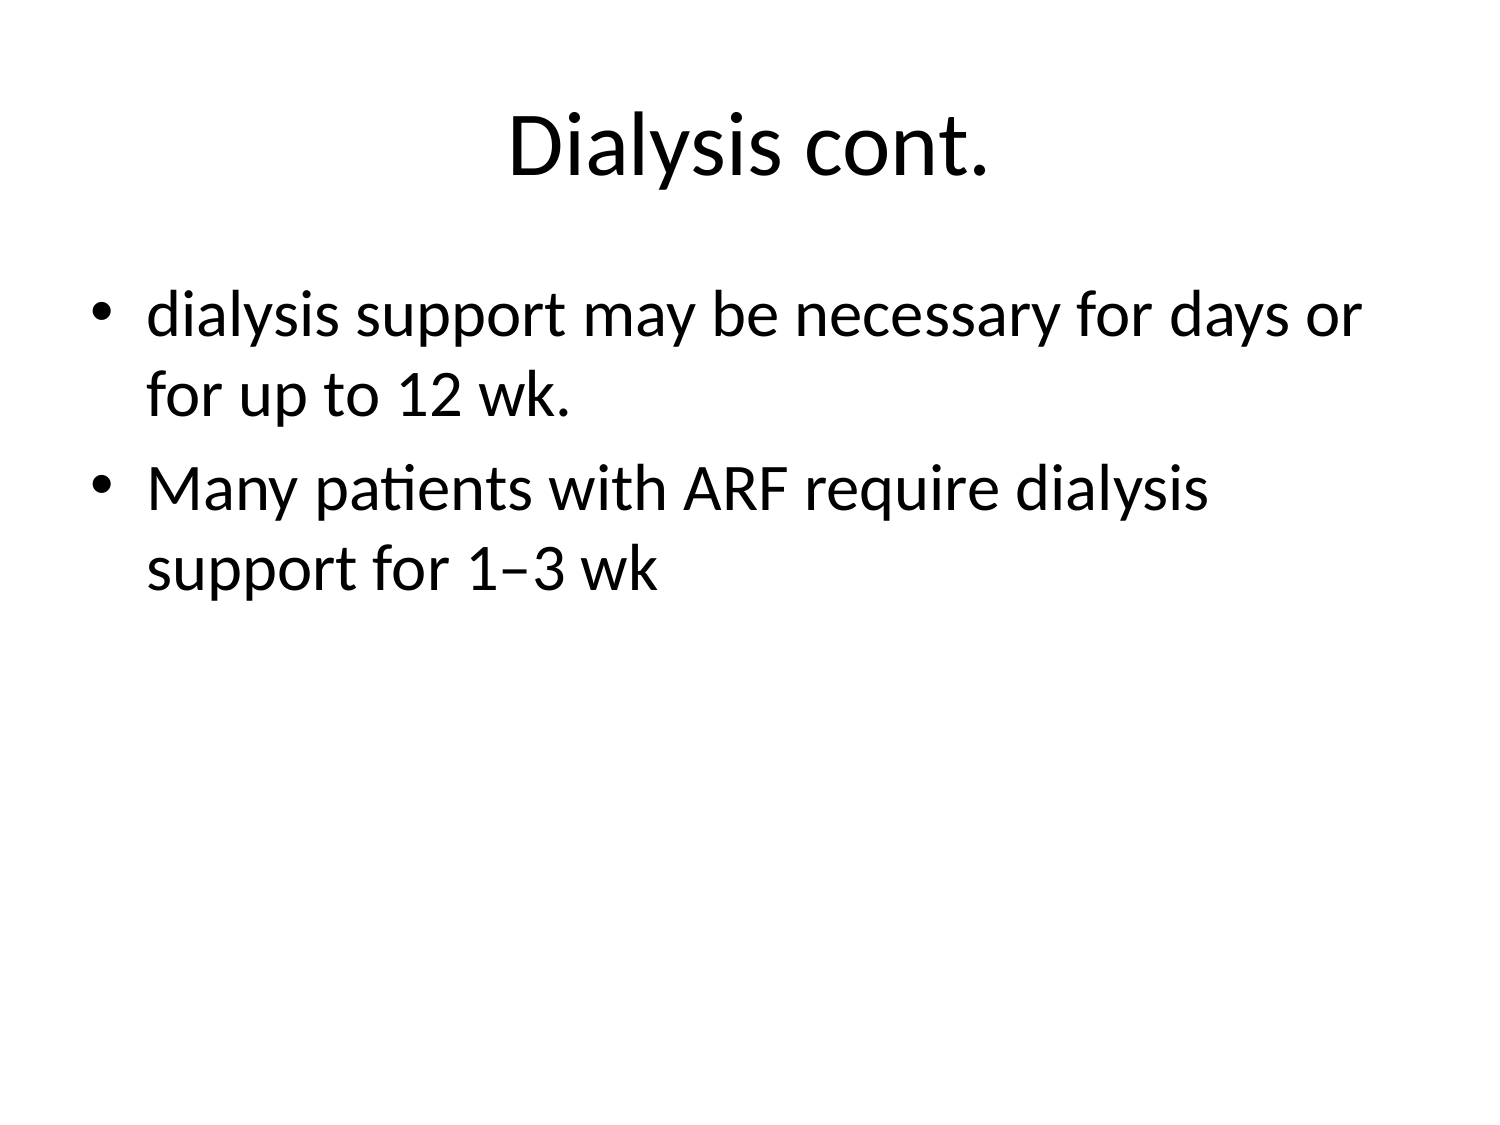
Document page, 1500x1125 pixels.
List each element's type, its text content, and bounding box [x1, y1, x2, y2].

list dialysis support may be necessary for days or for up to 12 wk. Many patients with ARF require dialysis support for 1–3 wk [75, 262, 1425, 1005]
title Dialysis cont. [75, 45, 1425, 233]
